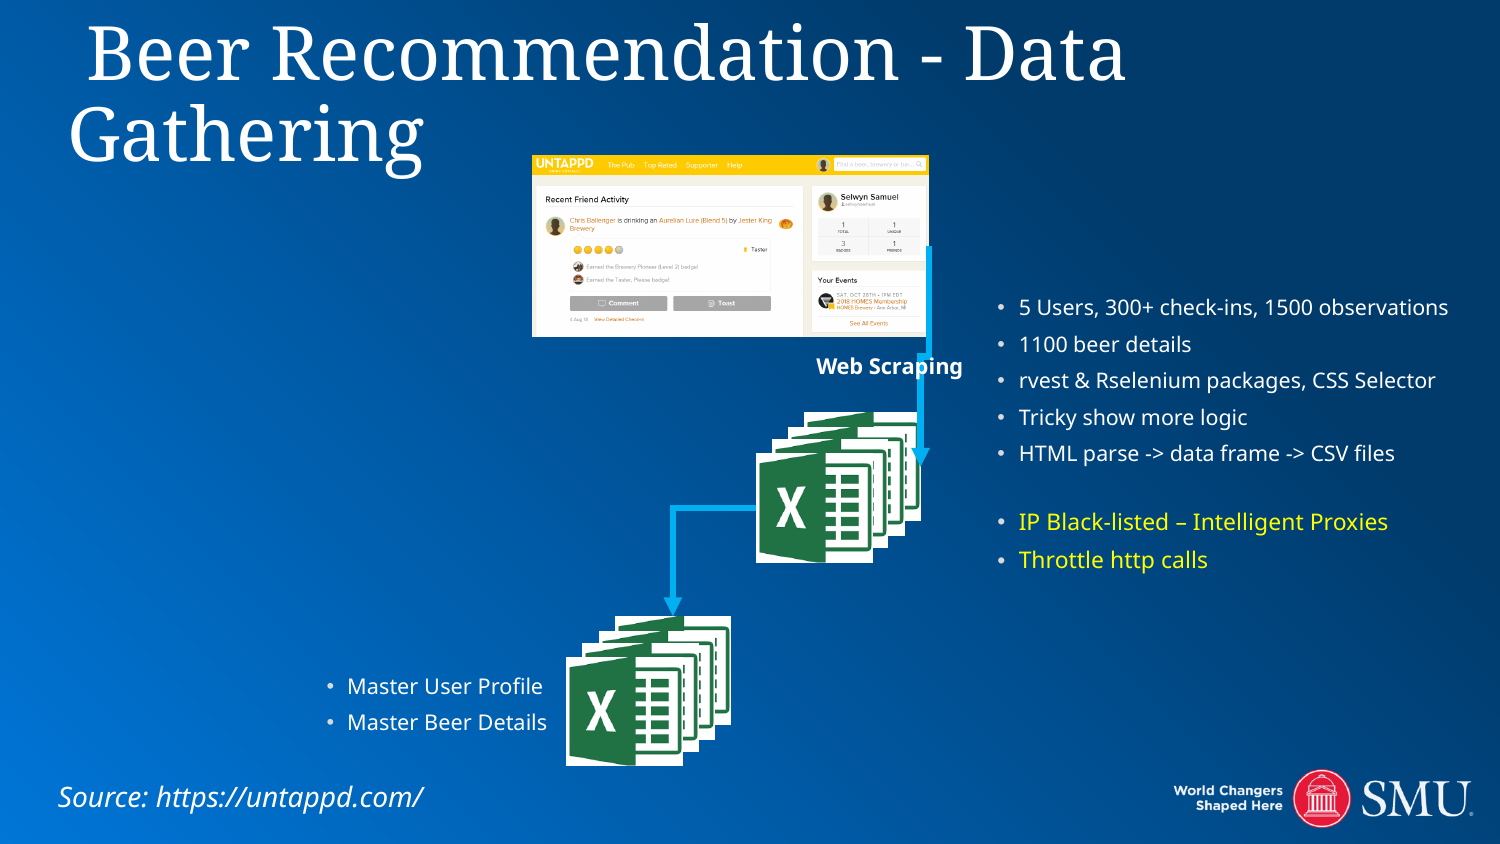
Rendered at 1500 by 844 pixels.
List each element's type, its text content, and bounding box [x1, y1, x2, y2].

text_box Master User Profile Master Beer Details [311, 667, 564, 745]
text_box Source: https://untappd.com/ [43, 771, 438, 821]
title Beer Recommendation - Data Gathering [52, 0, 1500, 194]
picture [532, 155, 929, 337]
text_box 5 Users, 300+ check-ins, 1500 observations 1100 beer details rvest & Rselenium packages, CSS Selector Tricky show more logic HTML parse -> data frame -> CSV files [982, 289, 1472, 494]
text_box Web Scraping [929, 345, 979, 387]
text_box IP Black-listed – Intelligent Proxies Throttle http calls [982, 502, 1472, 594]
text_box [920, 246, 929, 467]
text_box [756, 412, 921, 563]
picture [1170, 765, 1478, 830]
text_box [672, 507, 757, 617]
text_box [566, 616, 731, 766]
text_box Web Scraping [801, 345, 920, 387]
